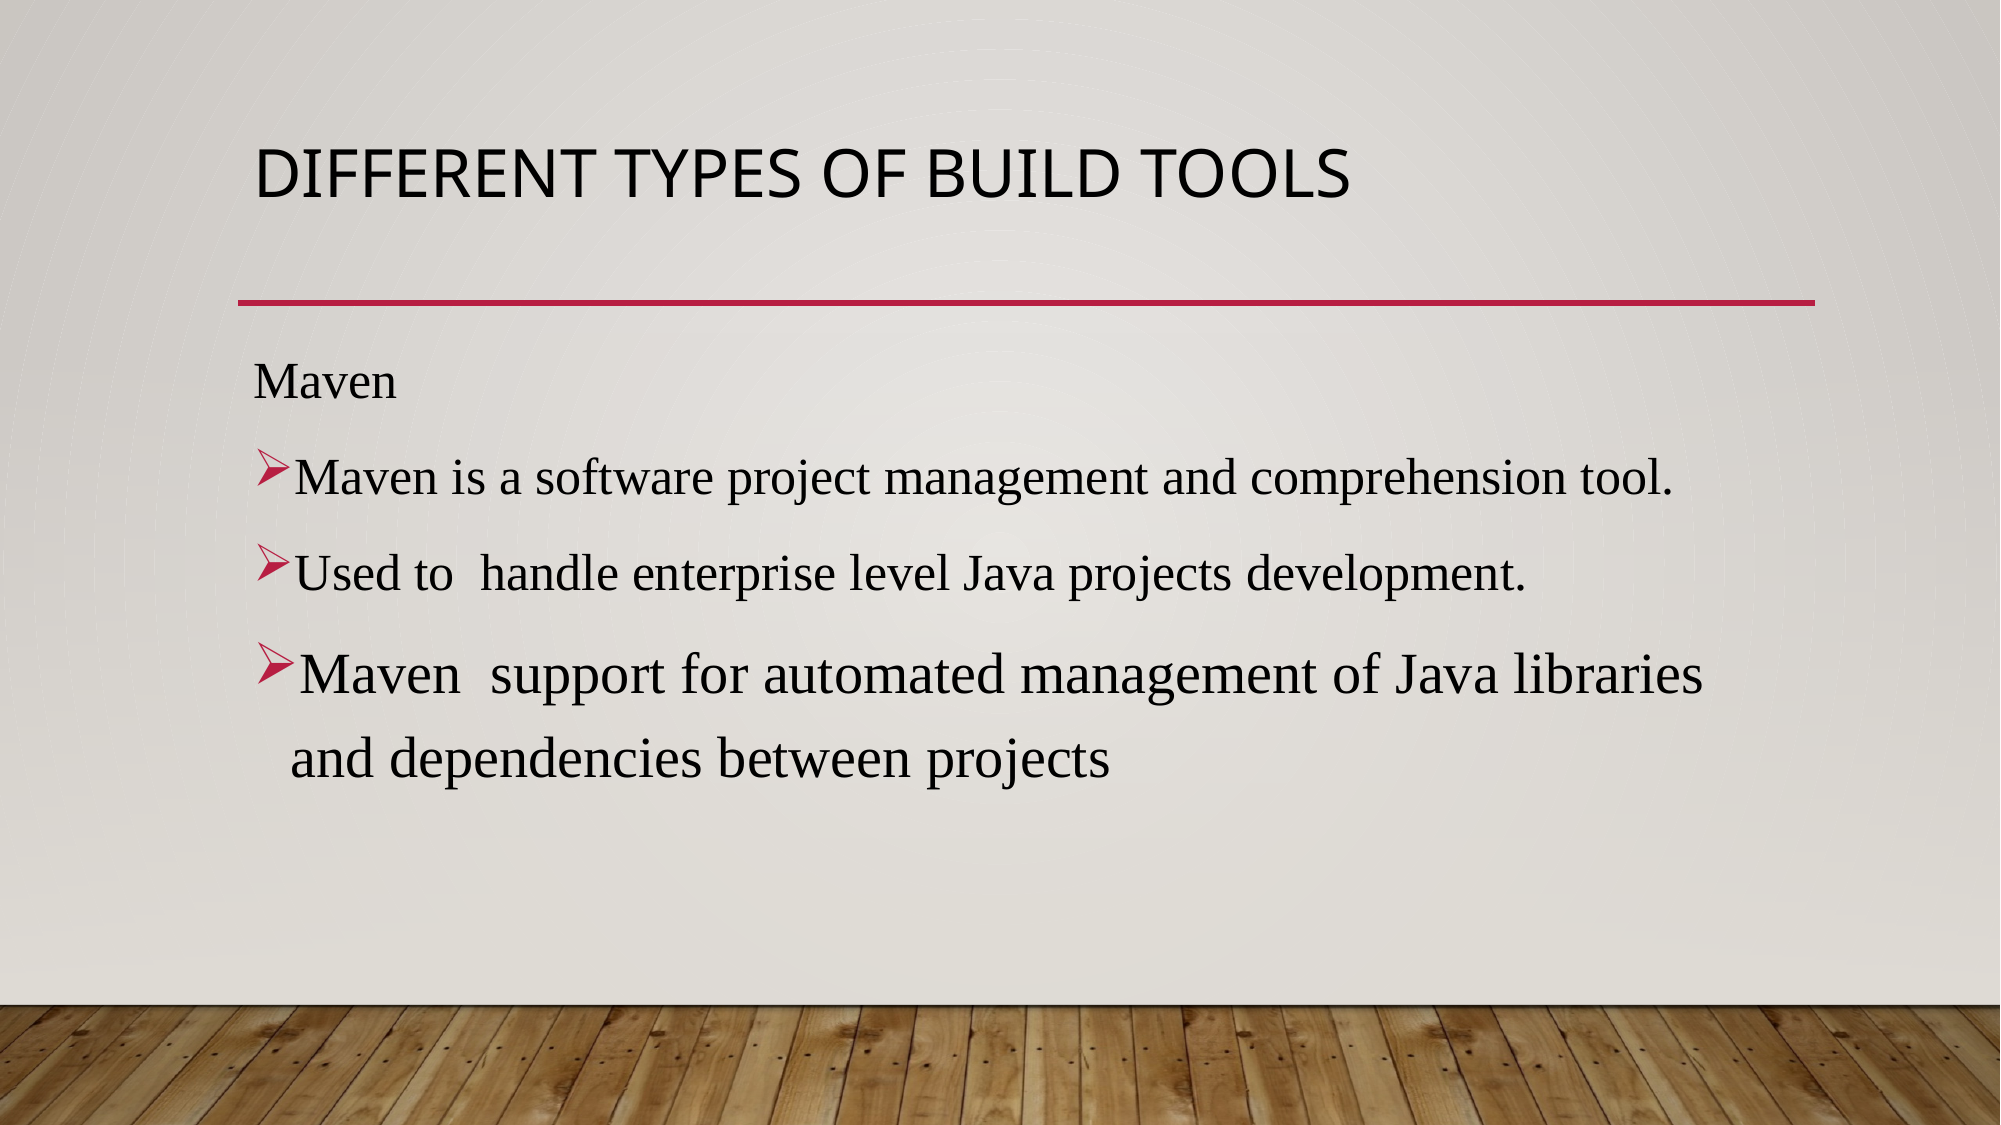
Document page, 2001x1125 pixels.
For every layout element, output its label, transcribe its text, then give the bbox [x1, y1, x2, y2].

picture [0, 1005, 2000, 1125]
title Different types of build tools [238, 131, 1814, 305]
list Maven Maven is a software project management and comprehension tool. Used to handle enterprise level Java projects development. Maven support for automated management of Java libraries and dependencies between projects [238, 326, 1814, 1081]
